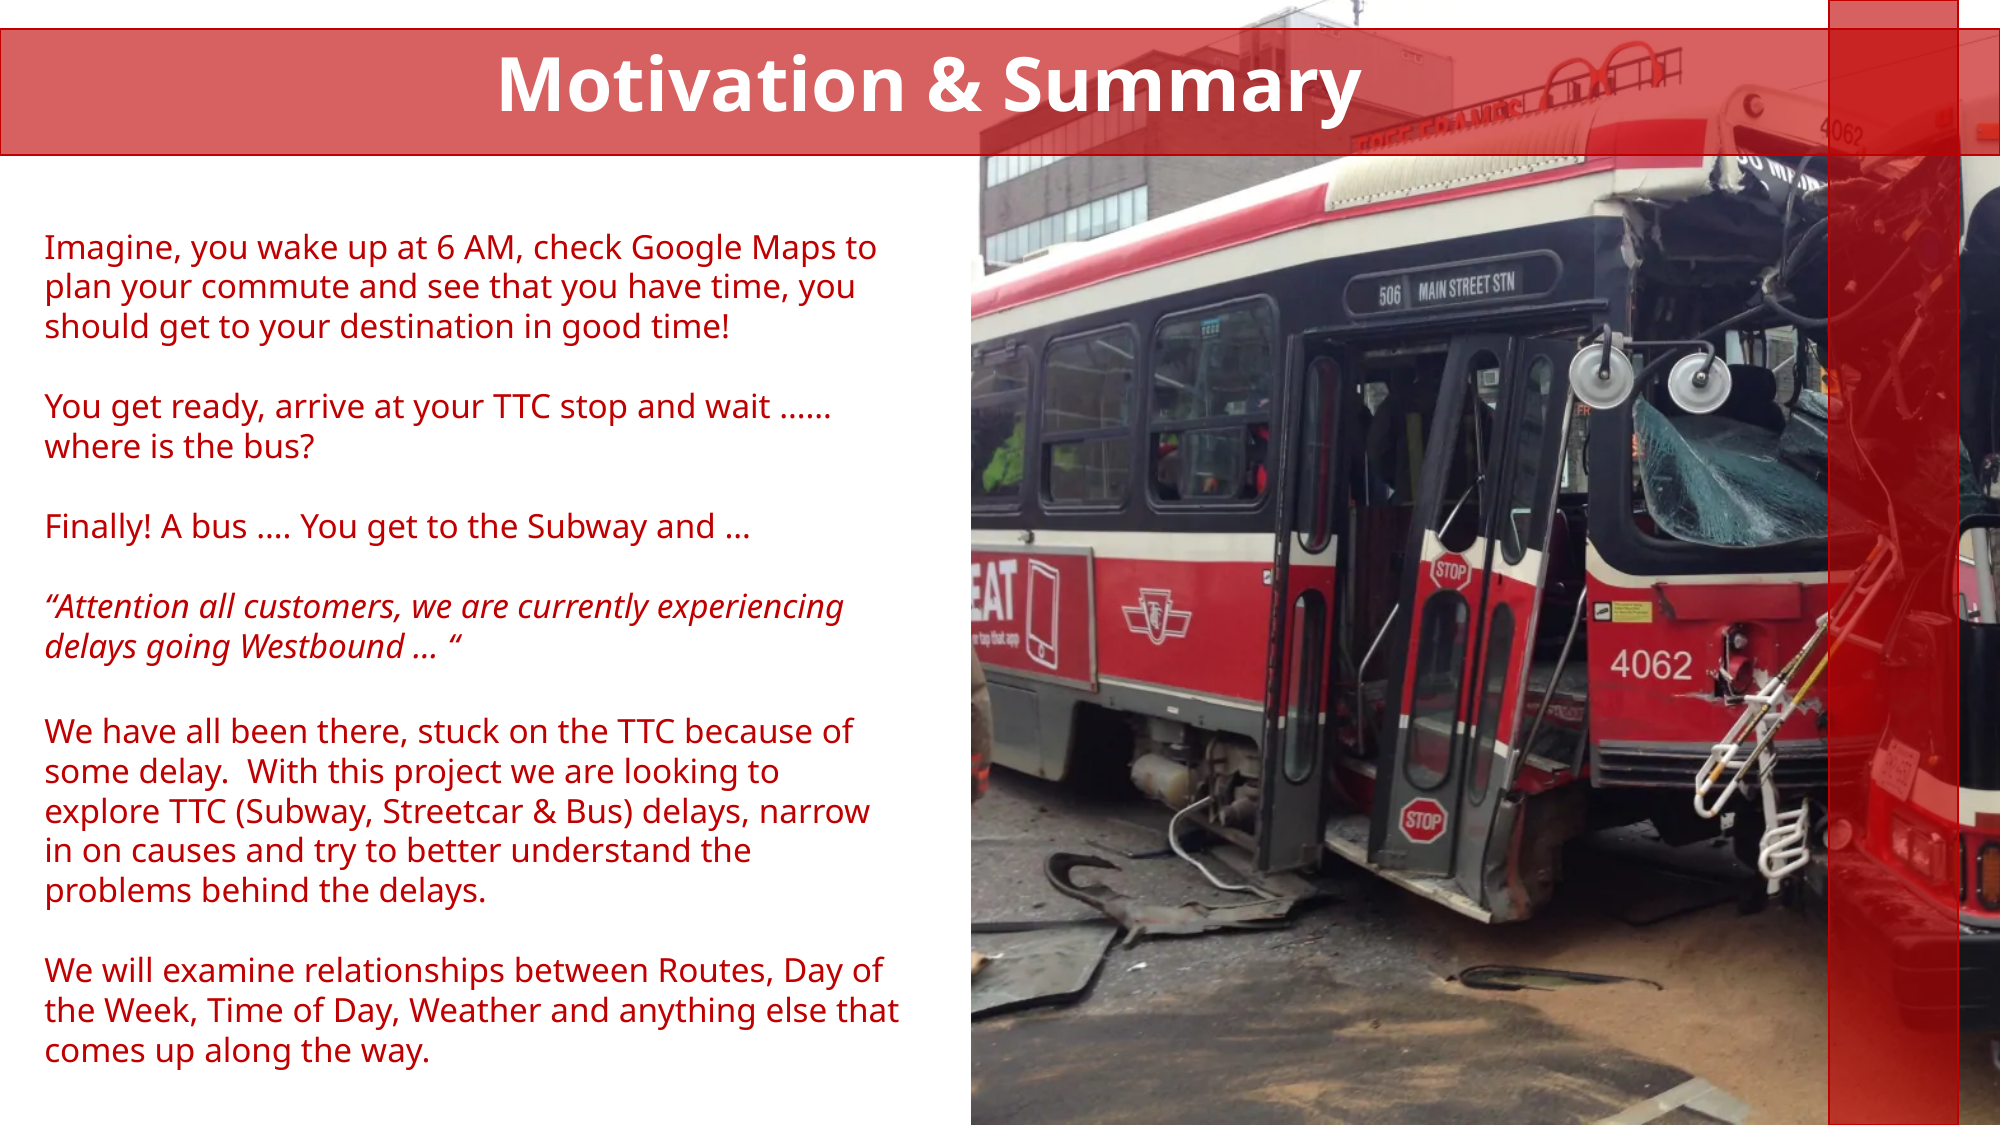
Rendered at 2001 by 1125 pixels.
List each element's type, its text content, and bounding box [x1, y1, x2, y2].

text_box Motivation & Summary [71, 28, 971, 204]
text_box [0, 28, 71, 156]
picture [971, 0, 2000, 1125]
text_box Imagine, you wake up at 6 AM, check Google Maps to plan your commute and see that you have time, you should get to your destination in good time! You get ready, arrive at your TTC stop and wait …… where is the bus? Finally! A bus …. You get to the Subway and … “Attention all customers, we are currently experiencing delays going Westbound … “ We have all been there, stuck on the TTC because of some delay. With this project we are looking to explore TTC (Subway, Streetcar & Bus) delays, narrow in on causes and try to better understand the problems behind the delays. We will examine relationships between Routes, Day of the Week, Time of Day, Weather and anything else that comes up along the way. [29, 218, 917, 1122]
